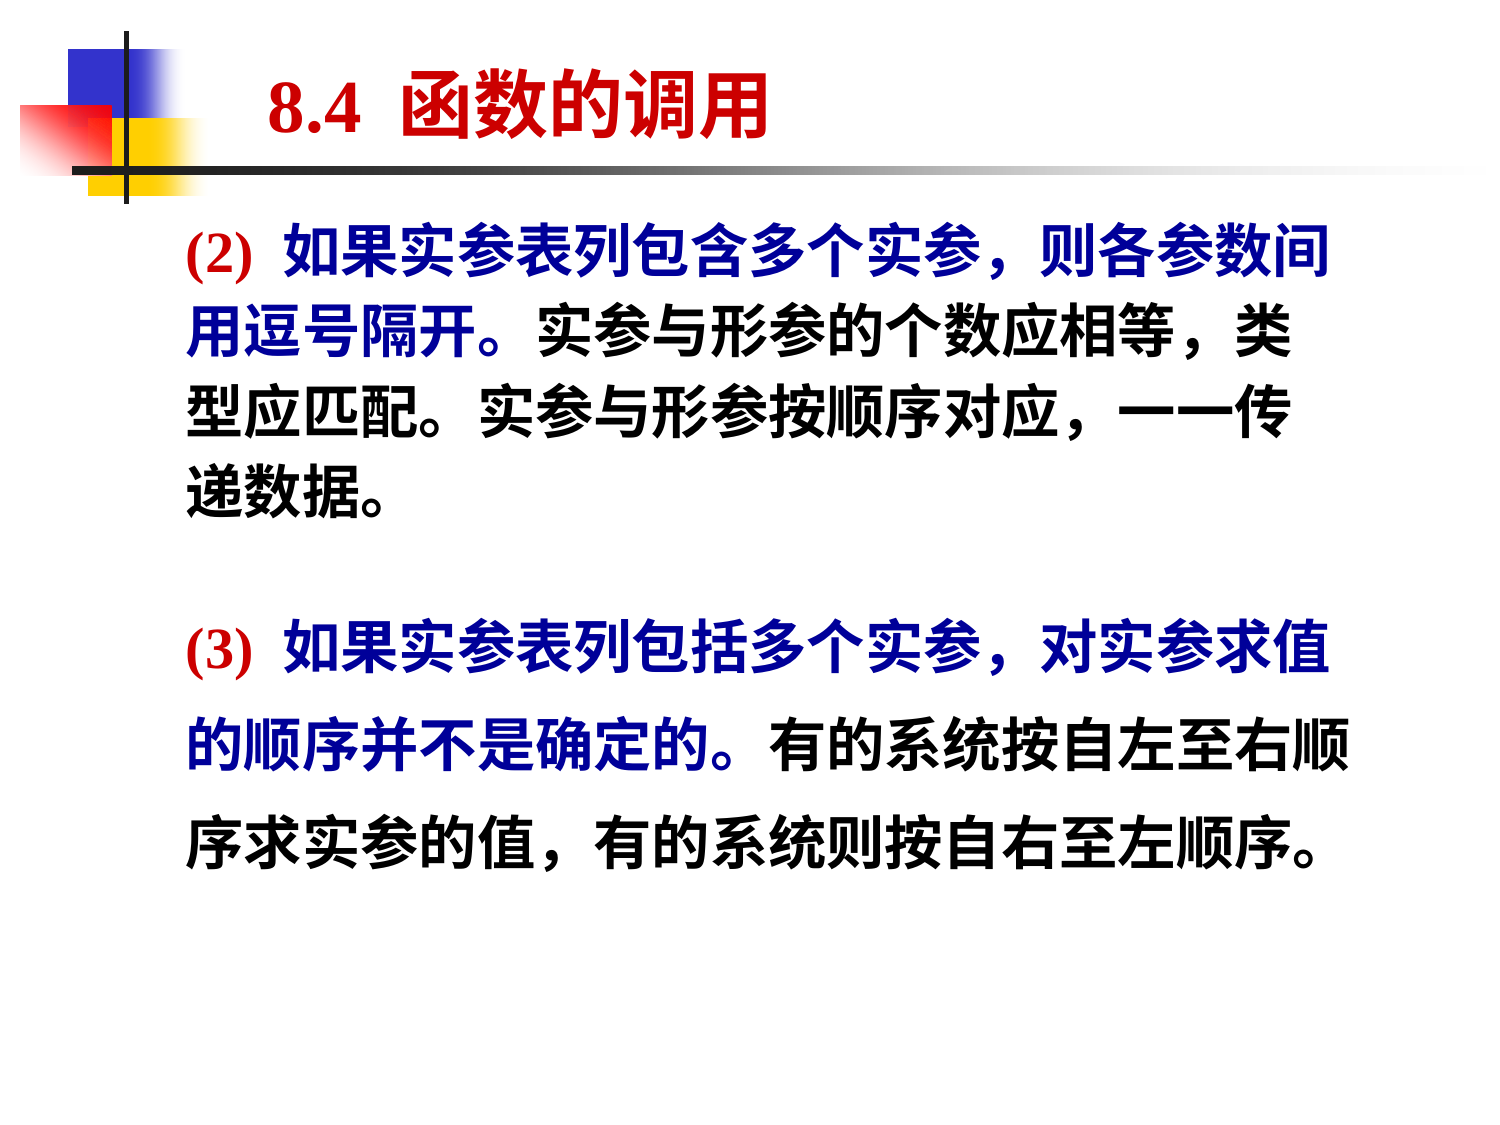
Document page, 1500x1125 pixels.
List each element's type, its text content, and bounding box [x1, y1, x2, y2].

text_box (2) 如果实参表列包含多个实参，则各参数间用逗号隔开。实参与形参的个数应相等，类型应匹配。实参与形参按顺序对应，一一传递数据。 [171, 196, 1353, 533]
text_box 8.4 函数的调用 [159, 54, 880, 150]
text_box (3) 如果实参表列包括多个实参，对实参求值的顺序并不是确定的。有的系统按自左至右顺序求实参的值，有的系统则按自右至左顺序。 [171, 574, 1376, 884]
